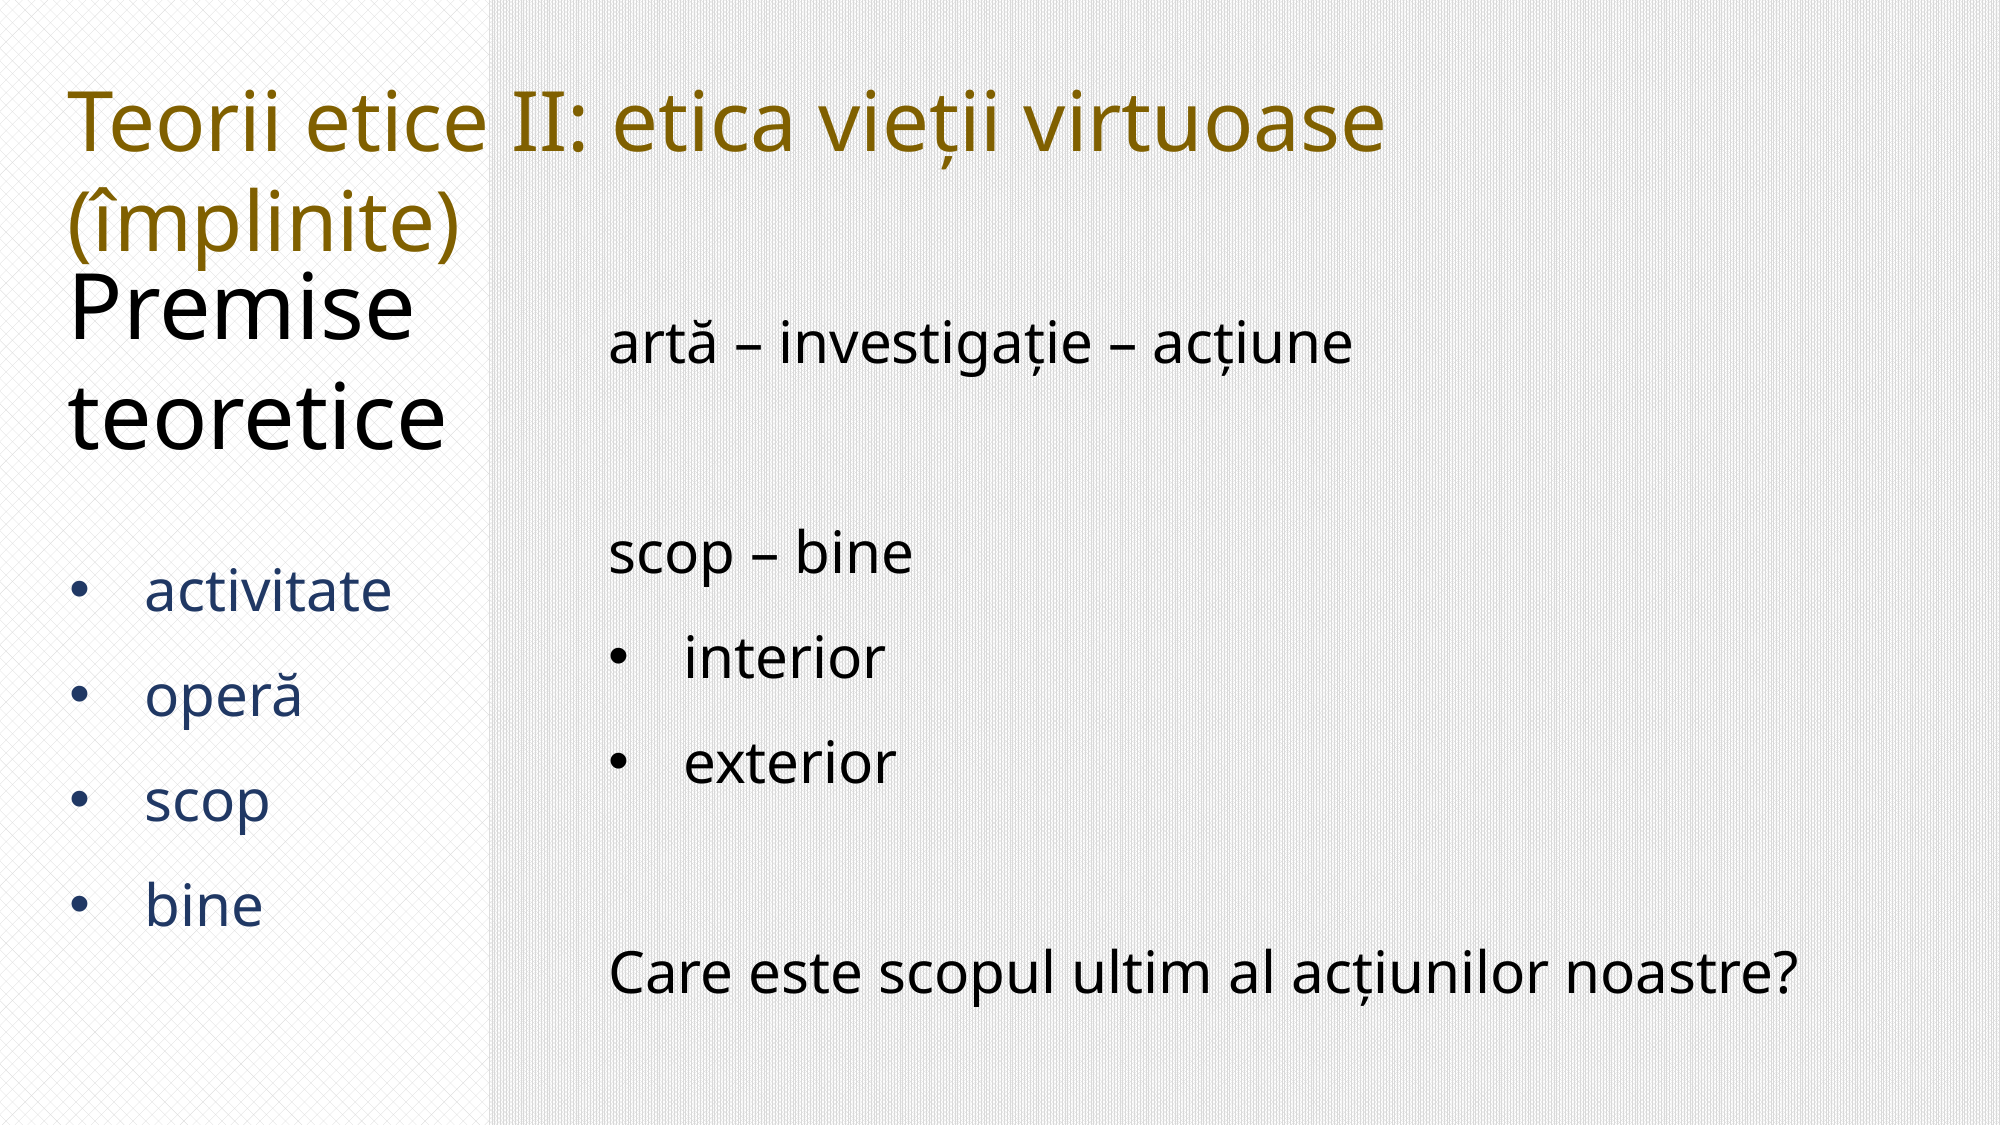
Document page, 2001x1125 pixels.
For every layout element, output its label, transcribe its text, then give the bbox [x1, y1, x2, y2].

text_box artă – investigație – acțiune scop – bine interior exterior Care este scopul ultim al acțiunilor noastre? [593, 262, 1929, 1013]
text_box Premise teoretice [52, 276, 490, 476]
text_box [0, 0, 490, 1125]
text_box Teorii etice II: etica vieții virtuoase (împlinite) [52, 61, 1574, 276]
text_box activitate operă scop bine [54, 511, 491, 946]
